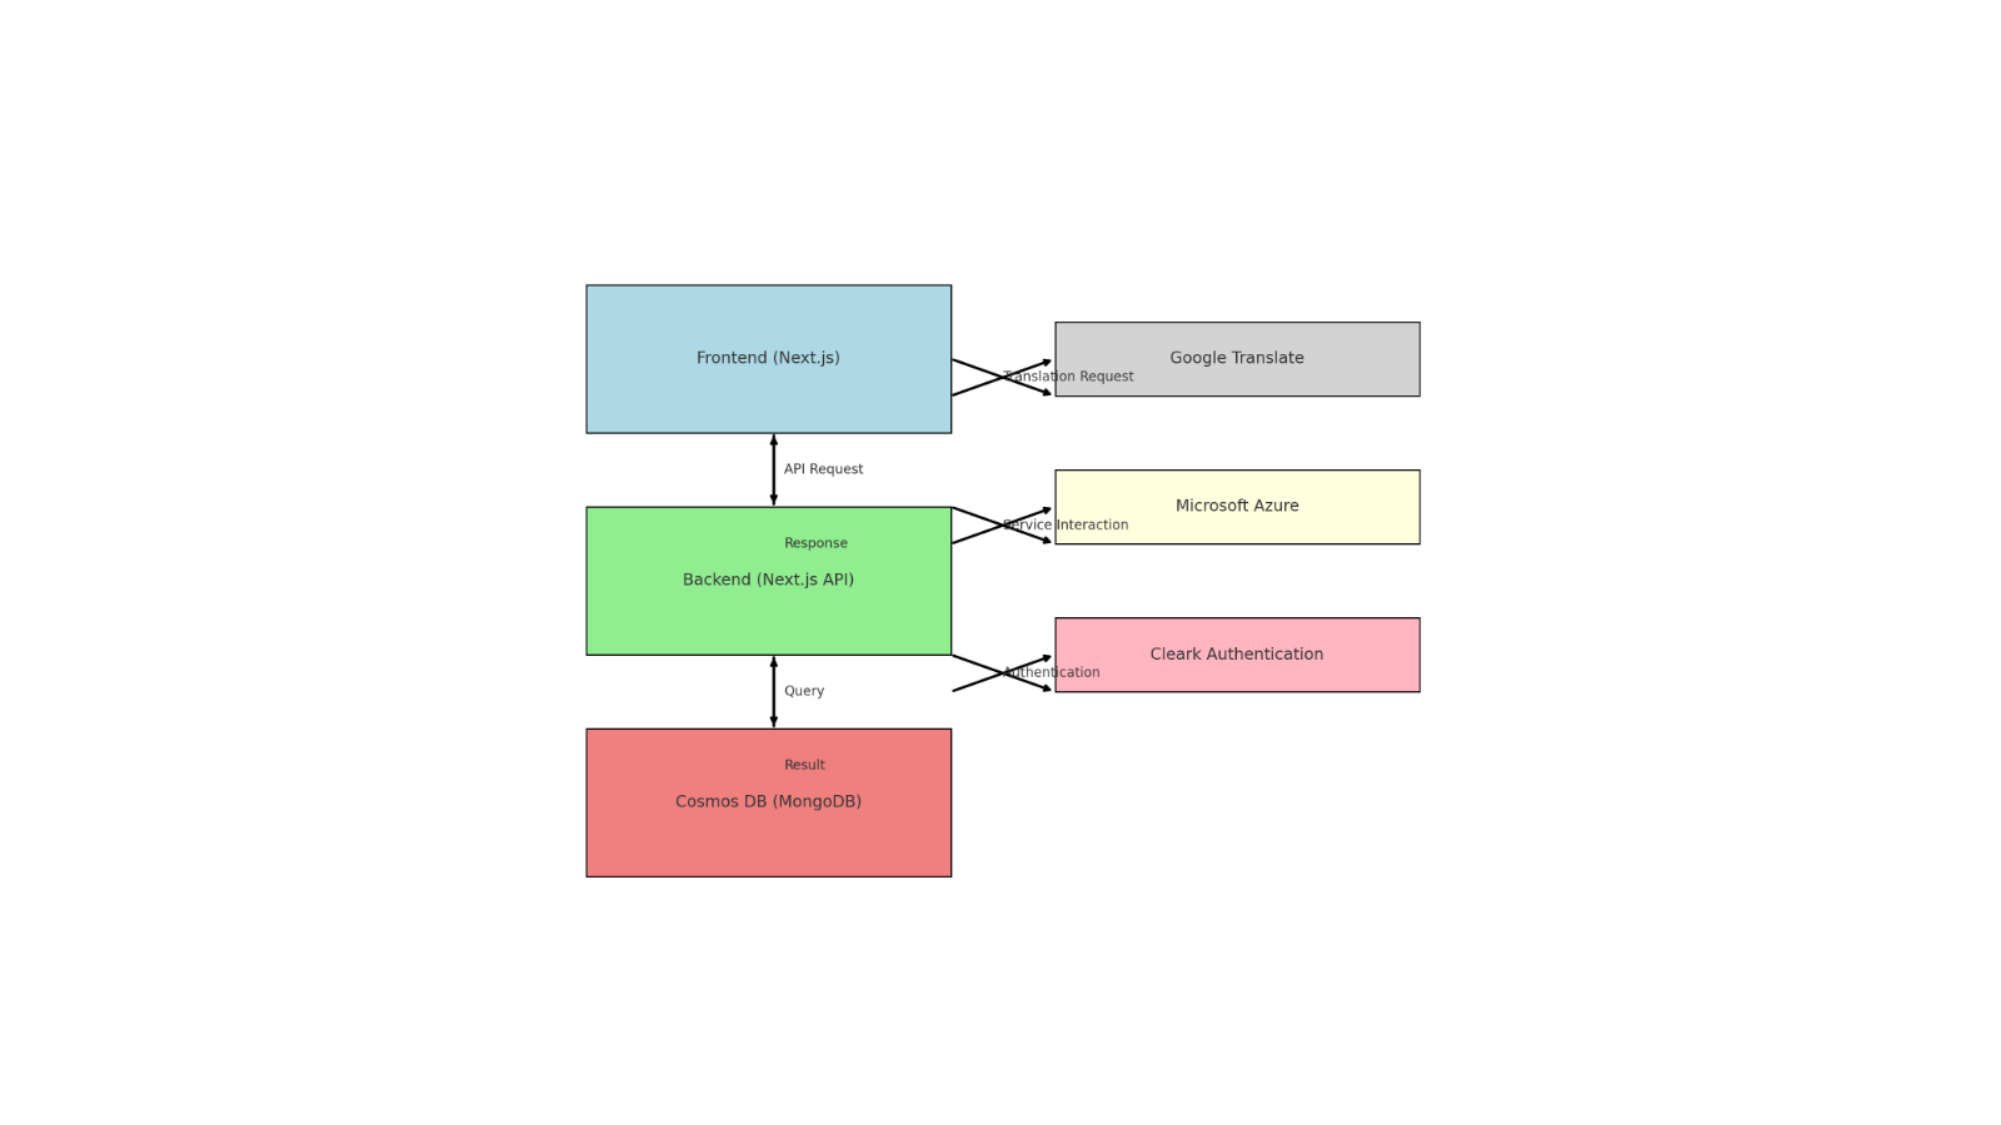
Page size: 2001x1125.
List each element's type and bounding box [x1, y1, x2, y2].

list [508, 219, 1492, 905]
